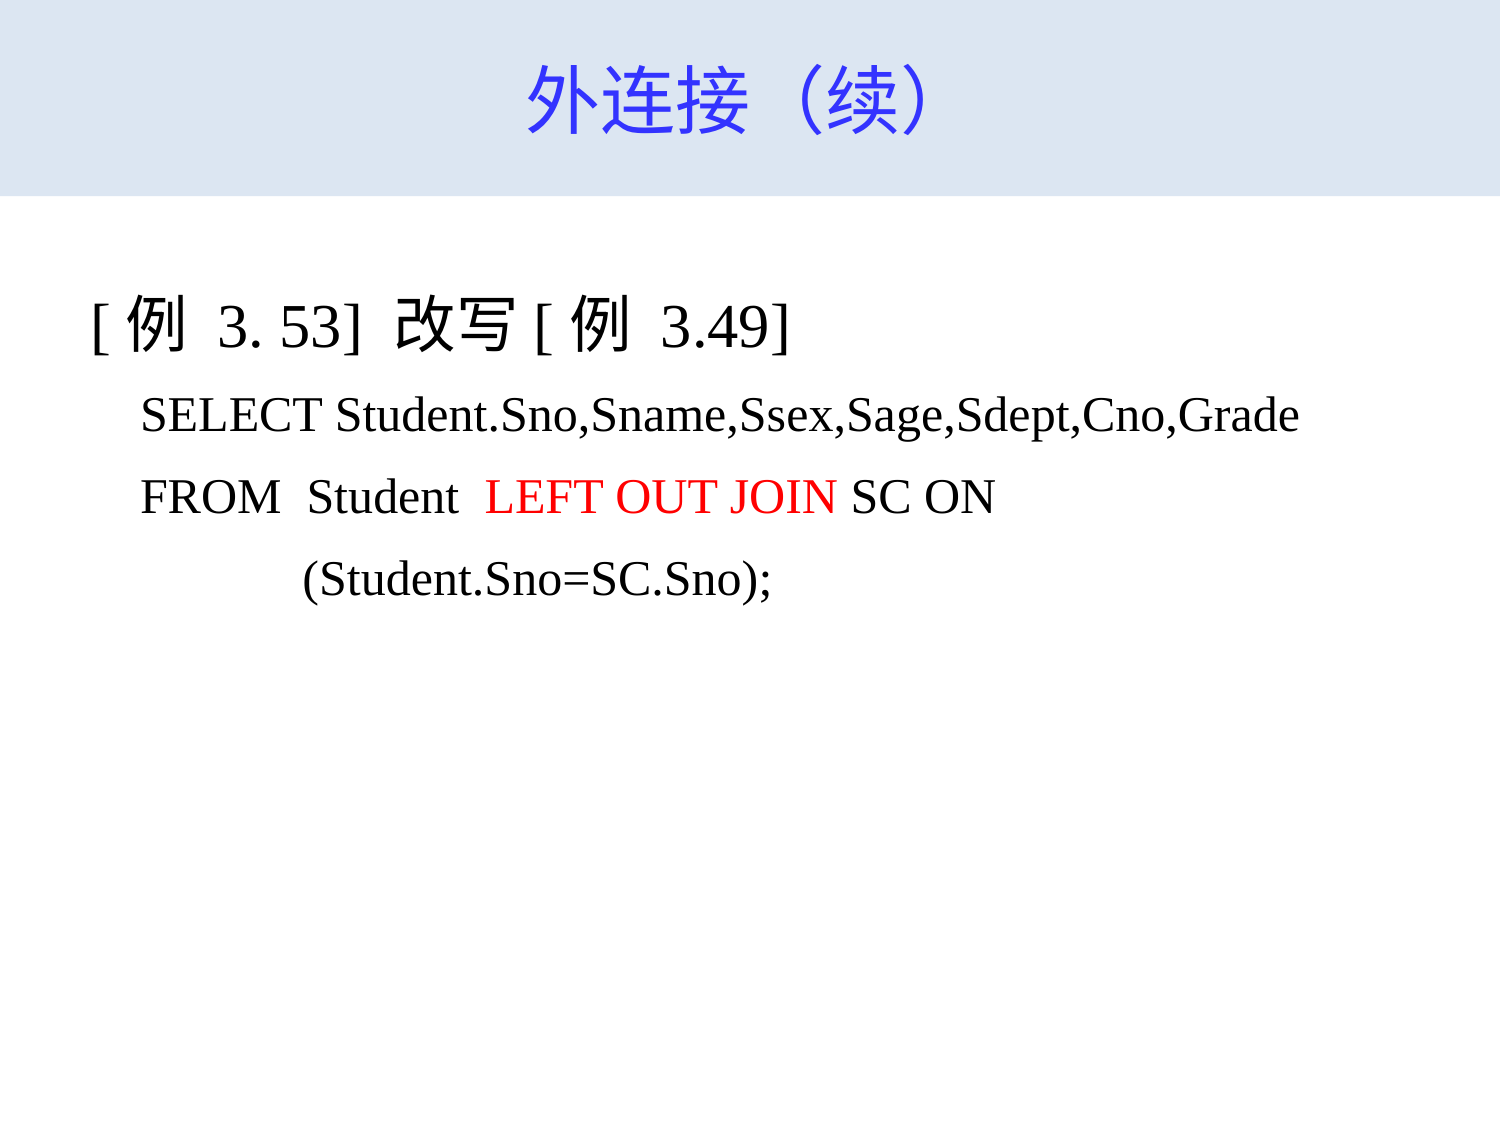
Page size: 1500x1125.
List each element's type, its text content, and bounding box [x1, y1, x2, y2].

list [例 3. 53] 改写[例 3.49] SELECT Student.Sno,Sname,Ssex,Sage,Sdept,Cno,Grade FROM Student LEFT OUT JOIN SC ON (Student.Sno=SC.Sno); [74, 262, 1426, 1006]
title 外连接（续） [0, 0, 1500, 197]
